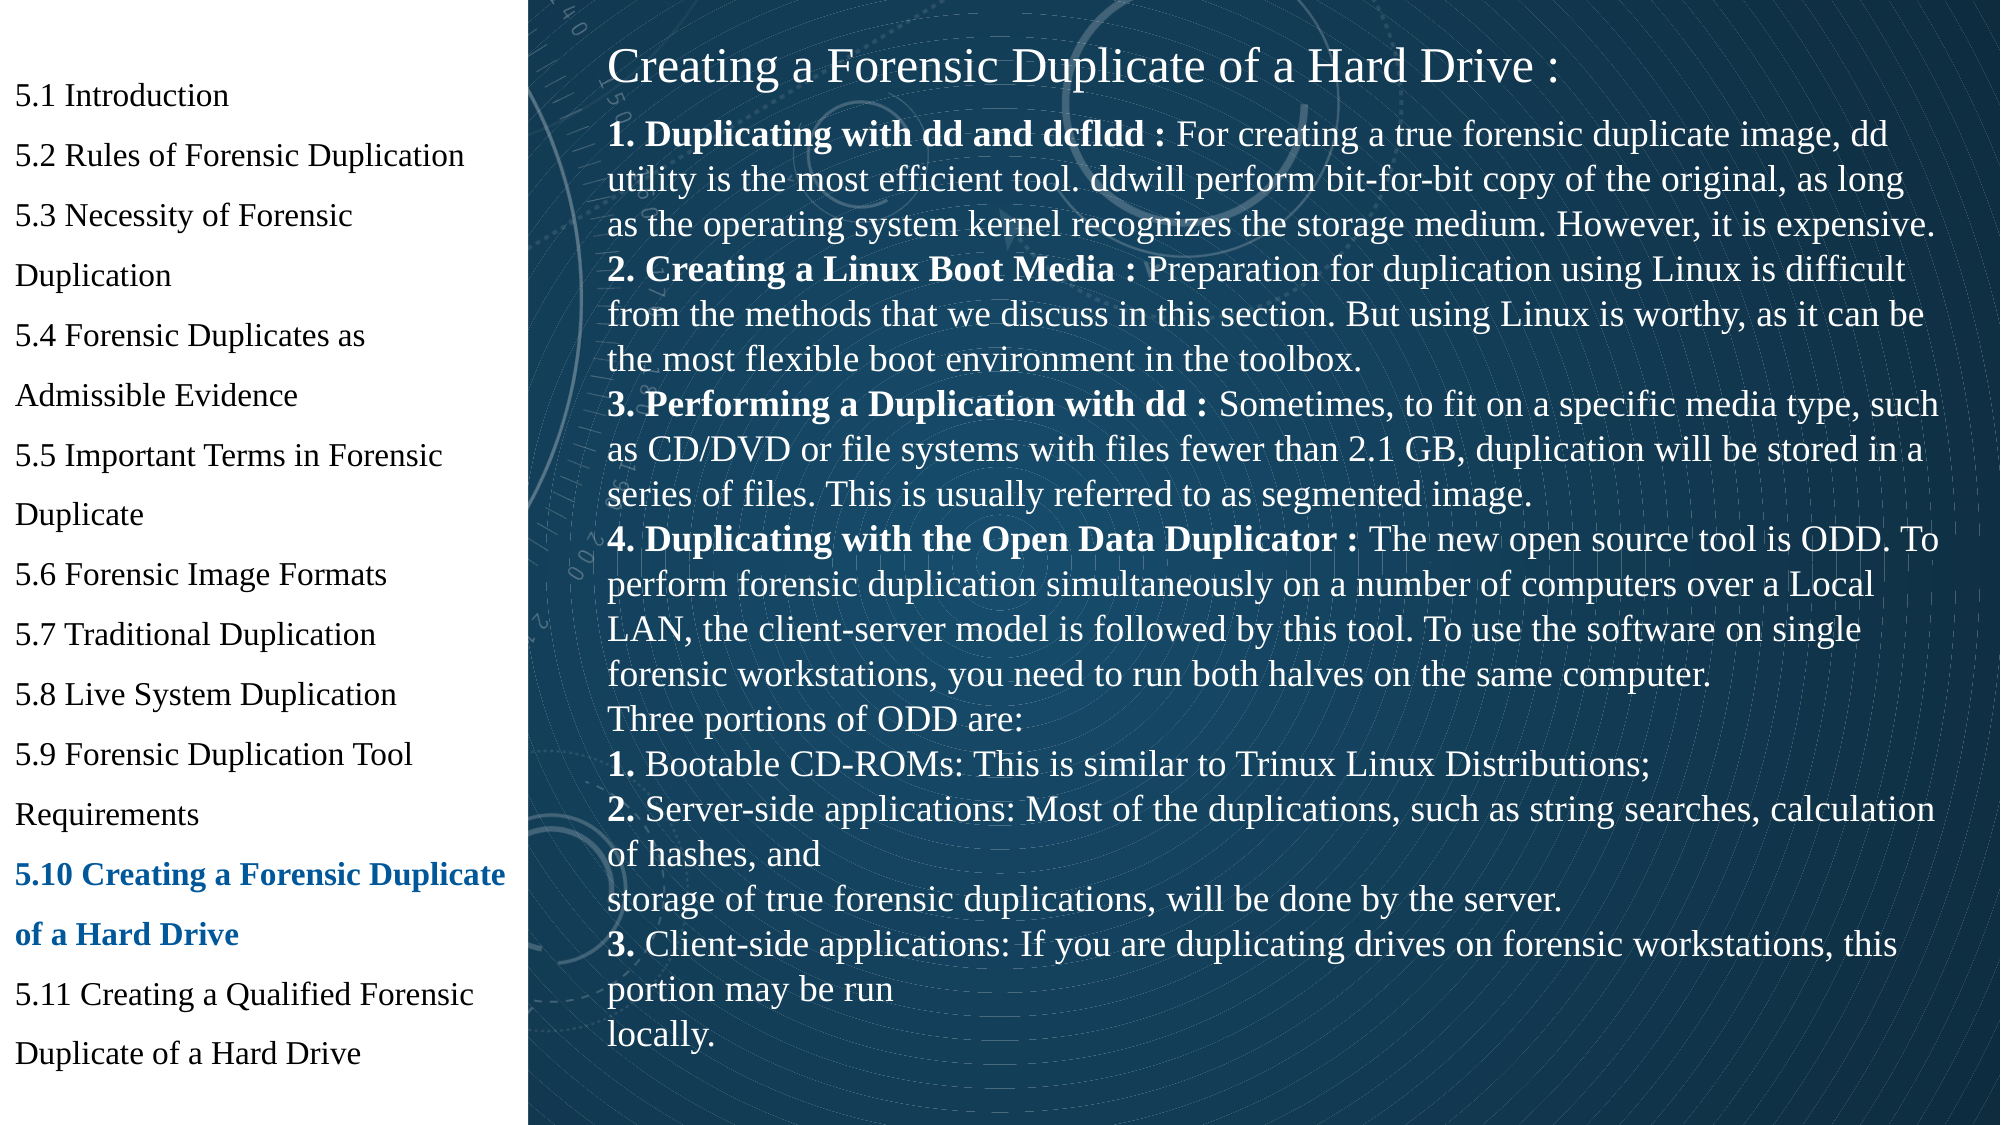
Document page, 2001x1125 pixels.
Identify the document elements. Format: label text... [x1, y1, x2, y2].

text_box 5.1 Introduction 5.2 Rules of Forensic Duplication 5.3 Necessity of Forensic Duplication 5.4 Forensic Duplicates as Admissible Evidence 5.5 Important Terms in Forensic Duplicate 5.6 Forensic Image Formats 5.7 Traditional Duplication 5.8 Live System Duplication 5.9 Forensic Duplication Tool Requirements 5.10 Creating a Forensic Duplicate of a Hard Drive 5.11 Creating a Qualified Forensic Duplicate of a Hard Drive [0, 0, 530, 1125]
picture [530, 0, 2000, 1125]
text_box Creating a Forensic Duplicate of a Hard Drive : [592, 25, 1713, 101]
text_box 1. Duplicating with dd and dcfldd : For creating a true forensic duplicate image, dd utility is the most efficient tool. ddwill perform bit-for-bit copy of the original, as long as the operating system kernel recognizes the storage medium. However, it is expensive. 2. Creating a Linux Boot Media : Preparation for duplication using Linux is difficult from the methods that we discuss in this section. But using Linux is worthy, as it can be the most flexible boot environment in the toolbox. 3. Performing a Duplication with dd : Sometimes, to fit on a specific media type, such as CD/DVD or file systems with files fewer than 2.1 GB, duplication will be stored in a series of files. This is usually referred to as segmented image. 4. Duplicating with the Open Data Duplicator : The new open source tool is ODD. To perform forensic duplication simultaneously on a number of computers over a Local LAN, the client-server model is followed by this tool. To use the software on single forensic workstations, you need to run both halves on the same computer. Three portions of ODD are: 1. Bootable CD-ROMs: This is similar to Trinux Linux Distributions; 2. Server-side applications: Most of the duplications, such as string searches, calculation of hashes, and storage of true forensic duplications, will be done by the server. 3. Client-side applications: If you are duplicating drives on forensic workstations, this portion may be run locally. [592, 101, 1960, 1061]
